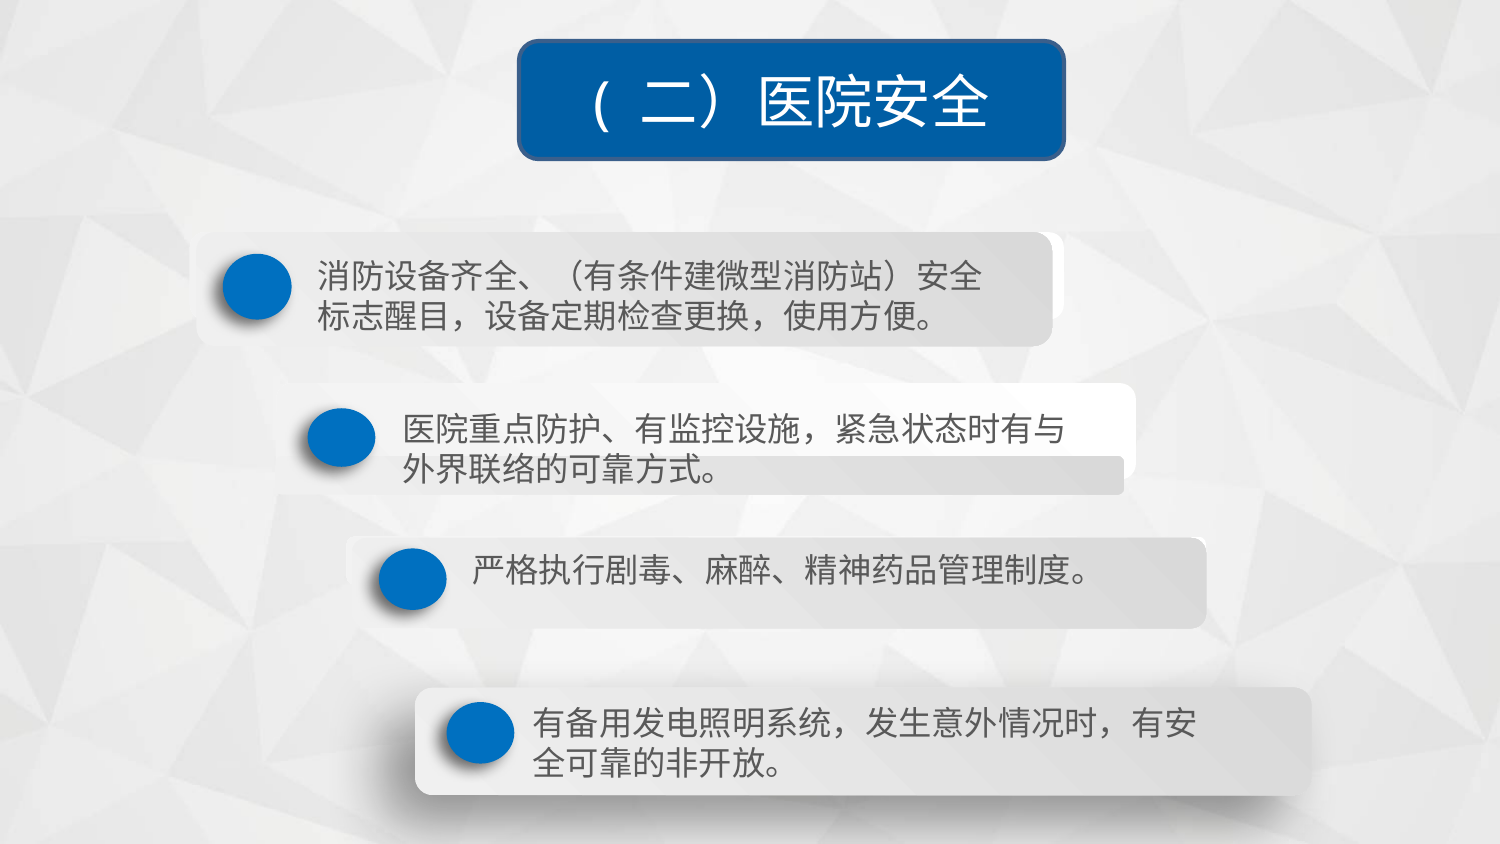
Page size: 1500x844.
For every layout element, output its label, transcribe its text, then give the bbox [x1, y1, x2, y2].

text_box [412, 685, 1314, 798]
picture [0, 0, 1500, 844]
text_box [346, 536, 1207, 629]
text_box [444, 699, 517, 766]
text_box 有备用发电照明系统，发生意外情况时，有安全可靠的非开放。 [532, 702, 1207, 782]
text_box ( 二）医院安全 [516, 38, 1067, 162]
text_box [275, 382, 1137, 495]
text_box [189, 231, 1065, 347]
